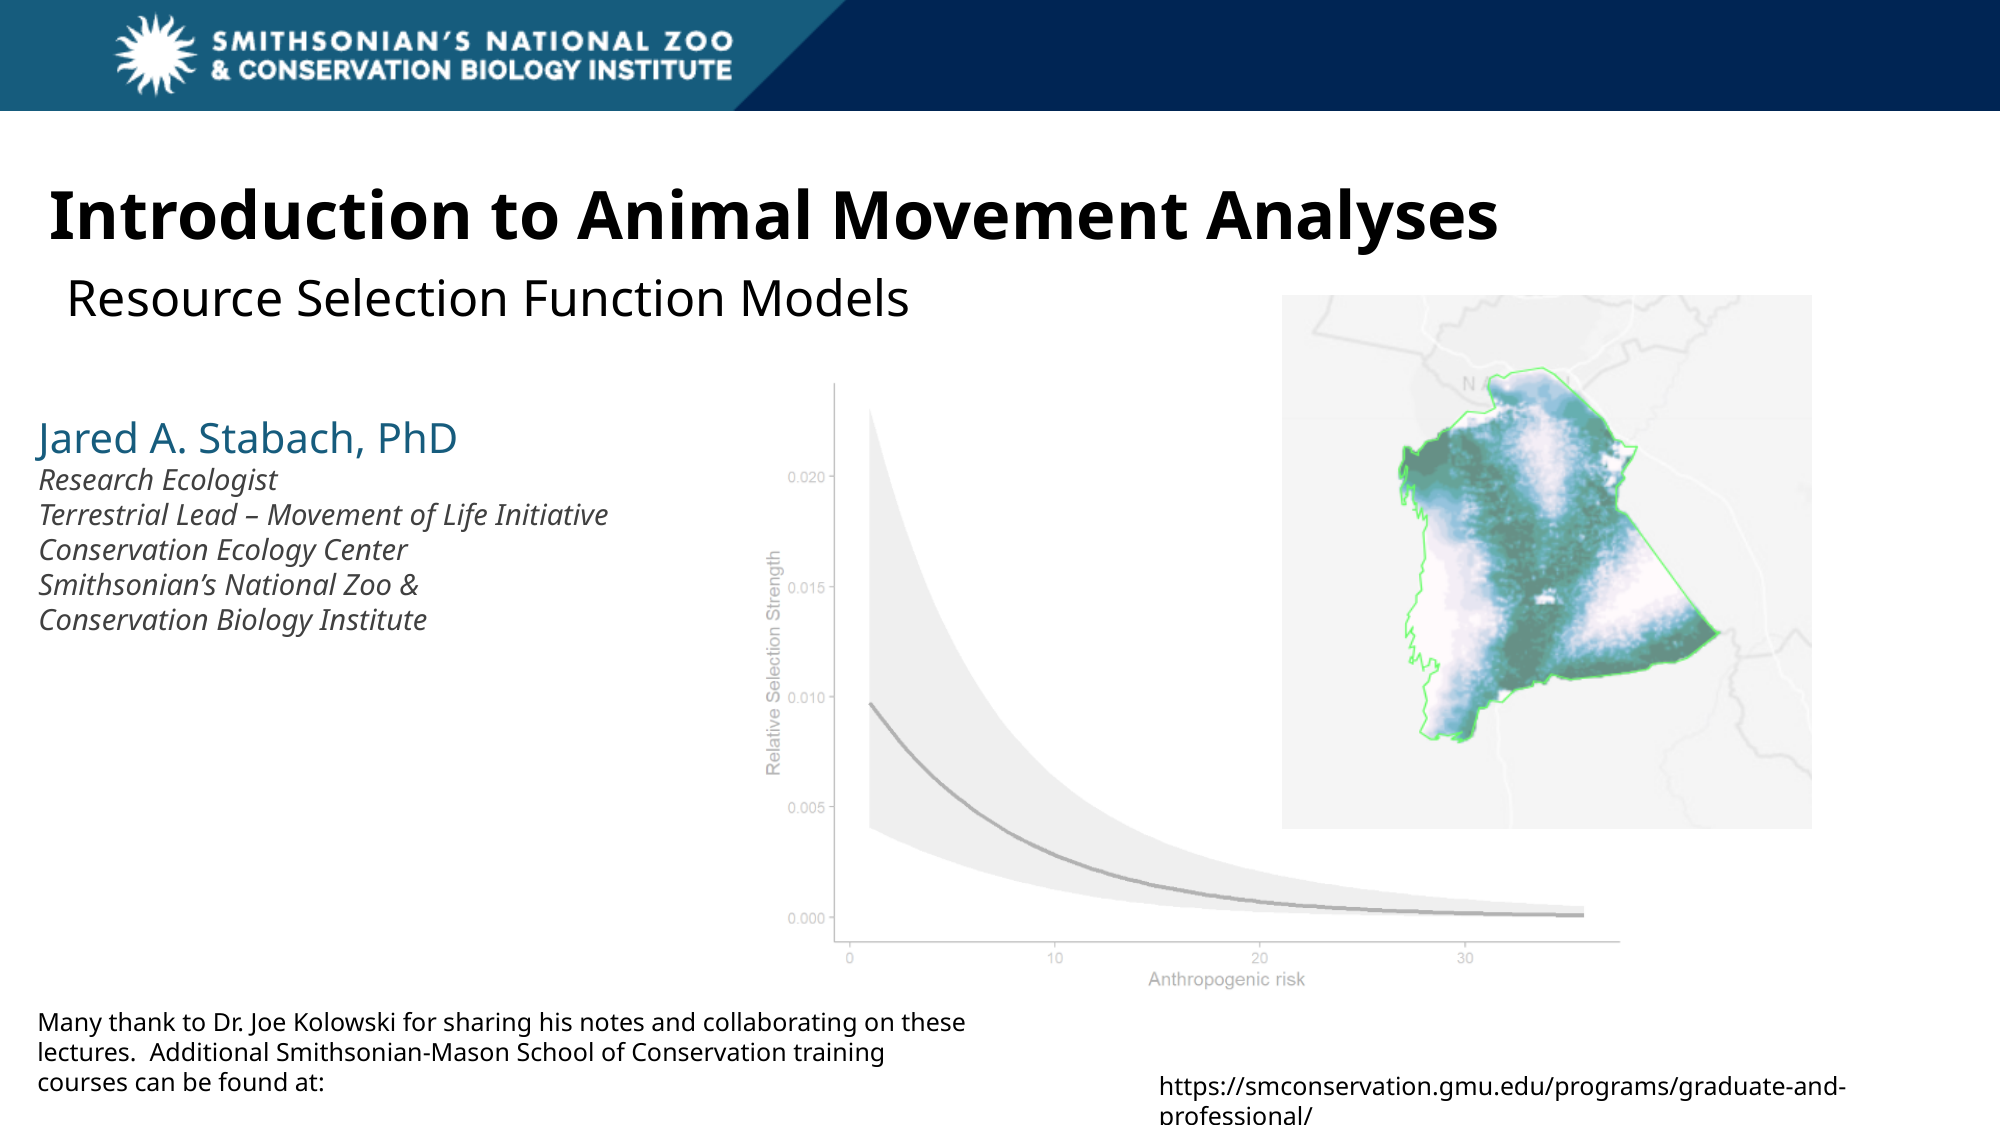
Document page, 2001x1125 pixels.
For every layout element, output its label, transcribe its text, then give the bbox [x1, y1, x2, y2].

text_box Jared A. Stabach, PhD Research Ecologist Terrestrial Lead – Movement of Life Initiative Conservation Ecology Center Smithsonian’s National Zoo & Conservation Biology Institute [23, 404, 624, 644]
text_box https://smconservation.gmu.edu/programs/graduate-and-professional/ [1144, 1062, 1950, 1125]
text_box [1276, 0, 2000, 112]
text_box Resource Selection Function Models [52, 259, 927, 335]
text_box Introduction to Animal Movement Analyses [38, 167, 1559, 259]
text_box Many thank to Dr. Joe Kolowski for sharing his notes and collaborating on these lectures. Additional Smithsonian-Mason School of Conservation training courses can be found at: [22, 999, 989, 1105]
picture [0, 0, 1276, 112]
picture [737, 295, 1812, 1009]
